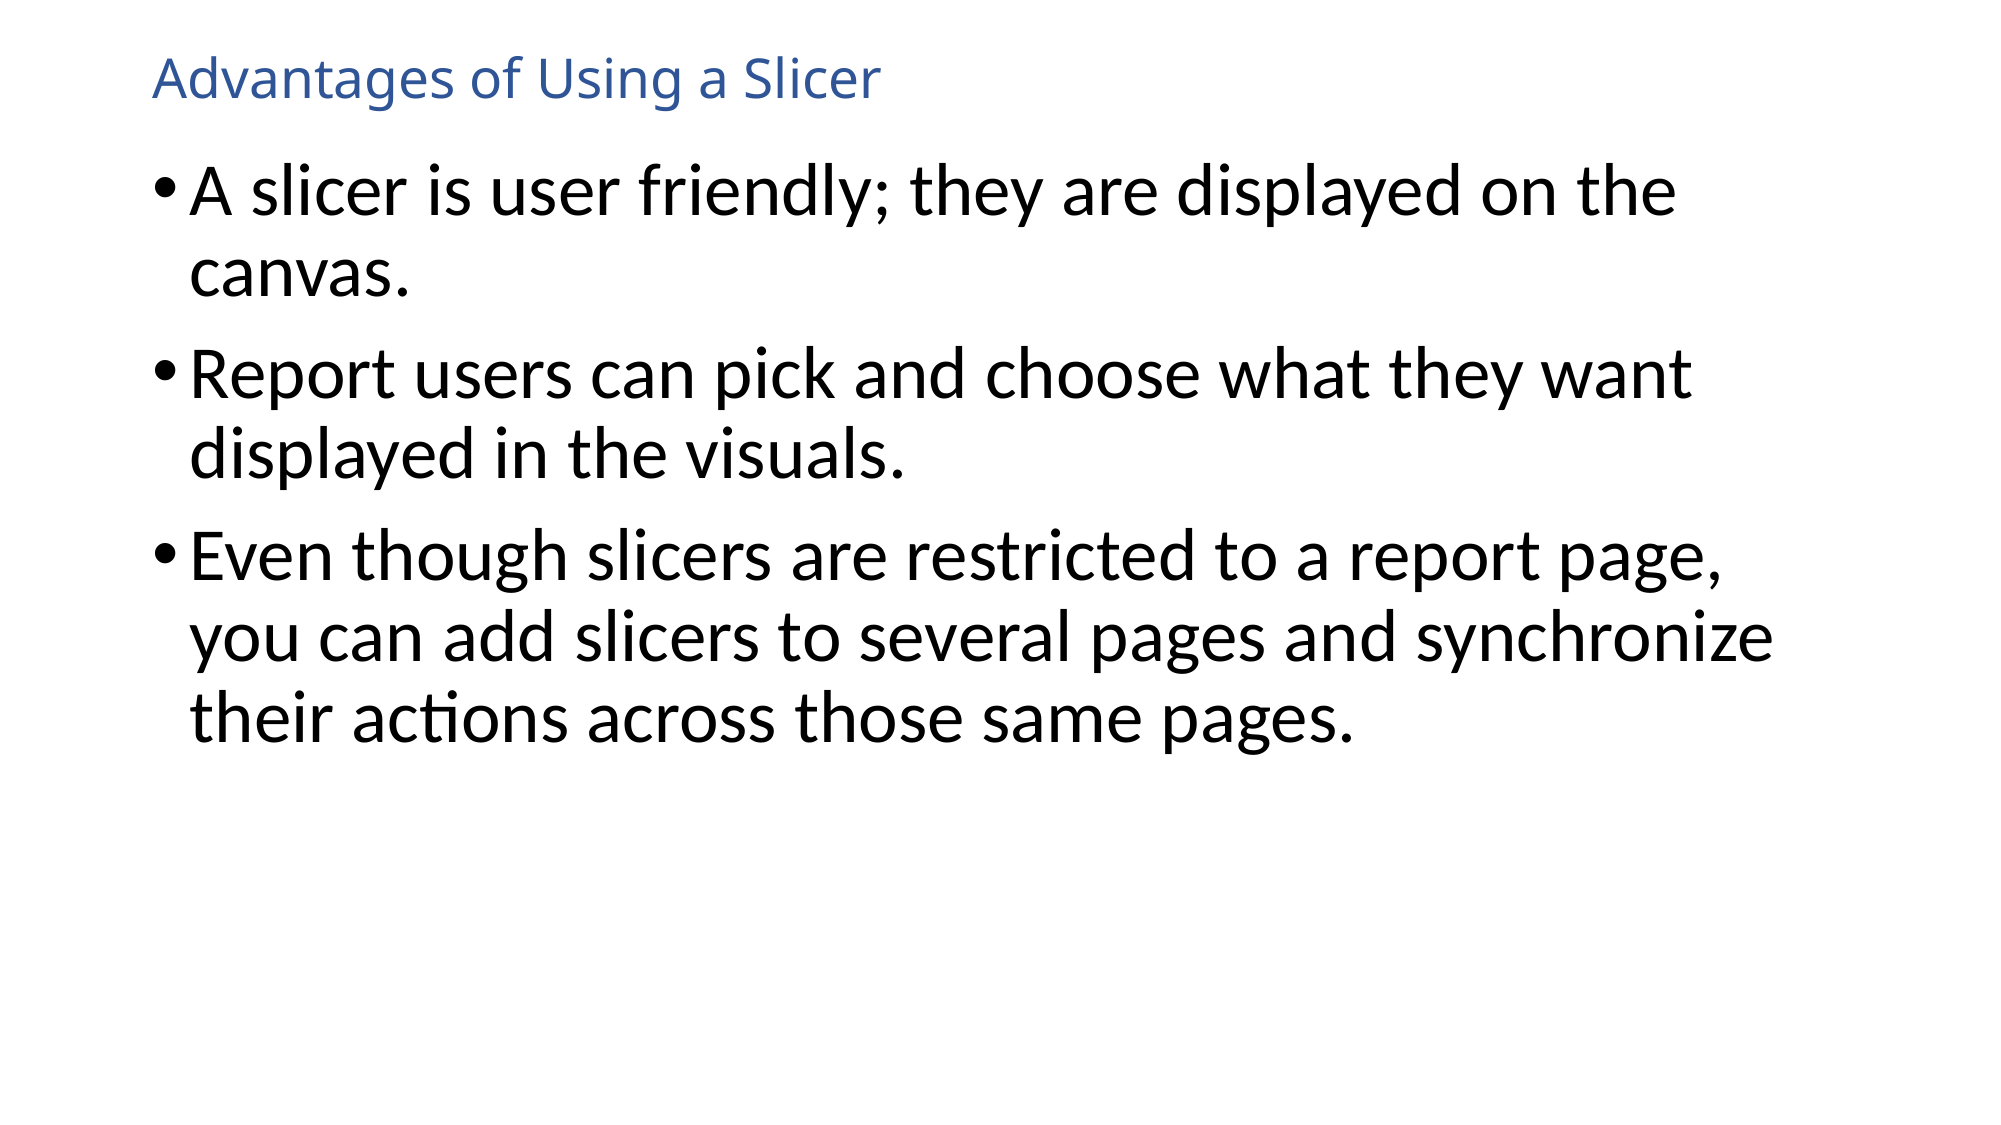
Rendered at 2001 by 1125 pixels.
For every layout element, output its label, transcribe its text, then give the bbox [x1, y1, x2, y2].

title Advantages of Using a Slicer [137, 43, 1863, 143]
list A slicer is user friendly; they are displayed on the canvas. Report users can pick and choose what they want displayed in the visuals. Even though slicers are restricted to a report page, you can add slicers to several pages and synchronize their actions across those same pages. [137, 143, 1863, 1014]
